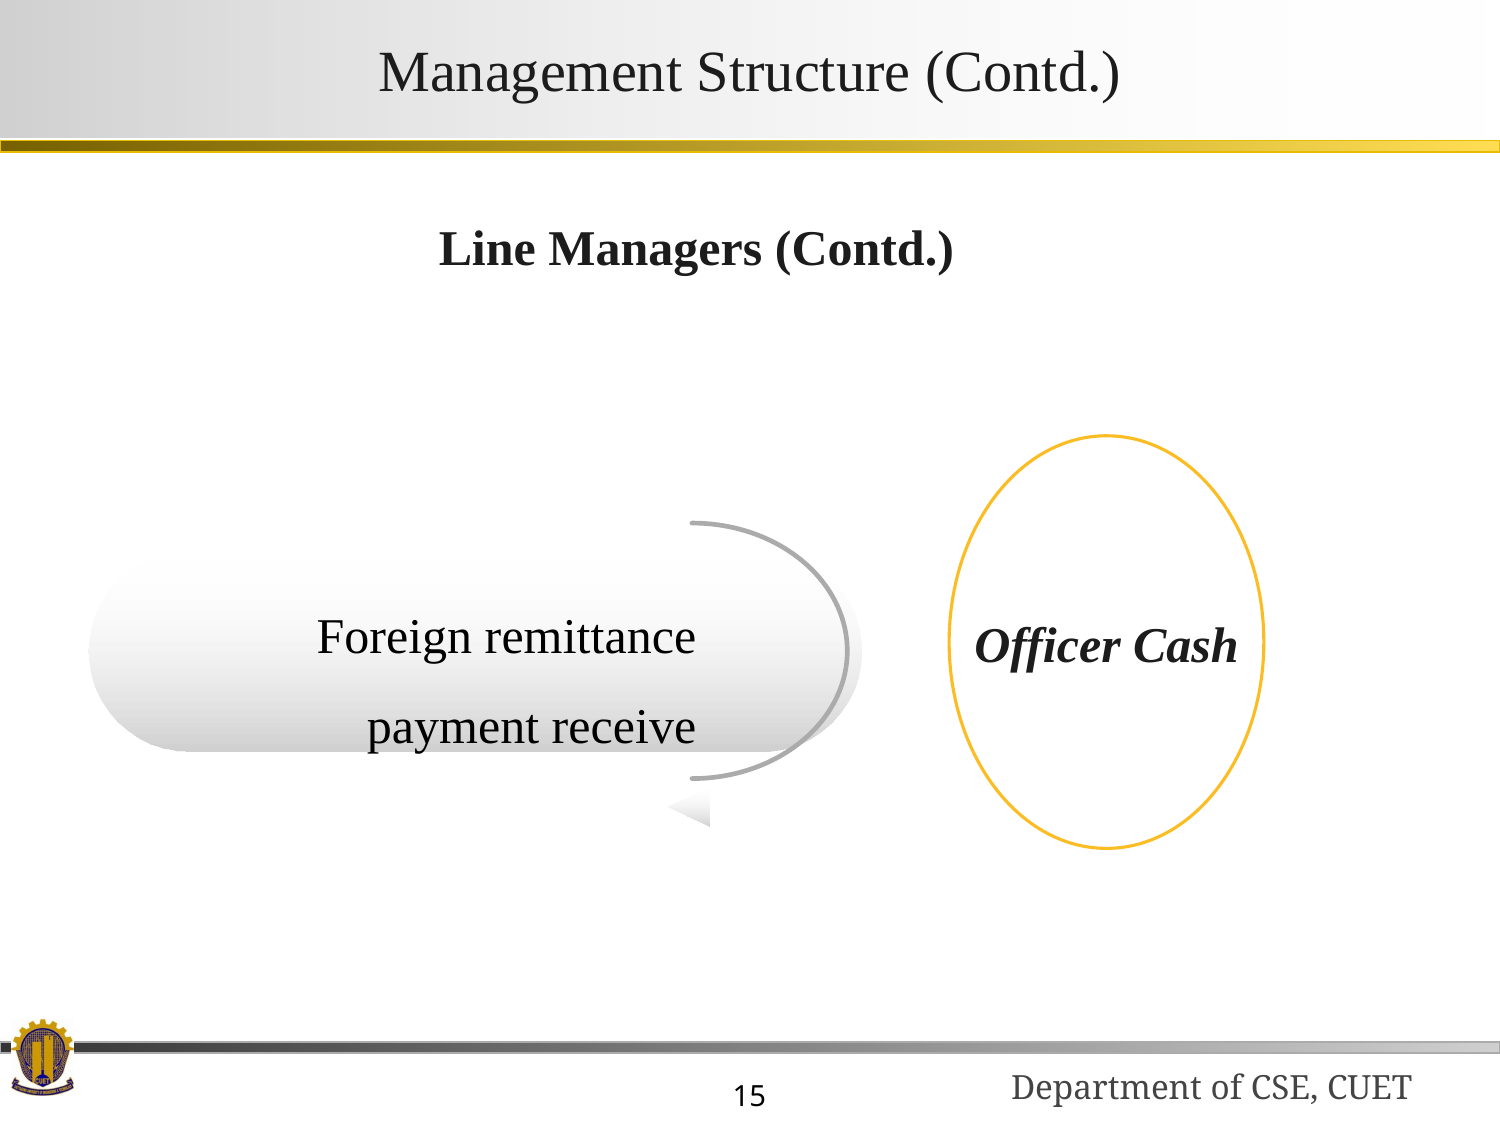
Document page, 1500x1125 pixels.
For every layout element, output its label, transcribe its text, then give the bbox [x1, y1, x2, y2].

title Management Structure (Contd.) [0, 0, 1500, 138]
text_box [157, 495, 834, 831]
picture [11, 1019, 74, 1096]
text_box Officer Cash [949, 435, 1264, 849]
text_box Line Managers (Contd.) [409, 171, 1086, 293]
